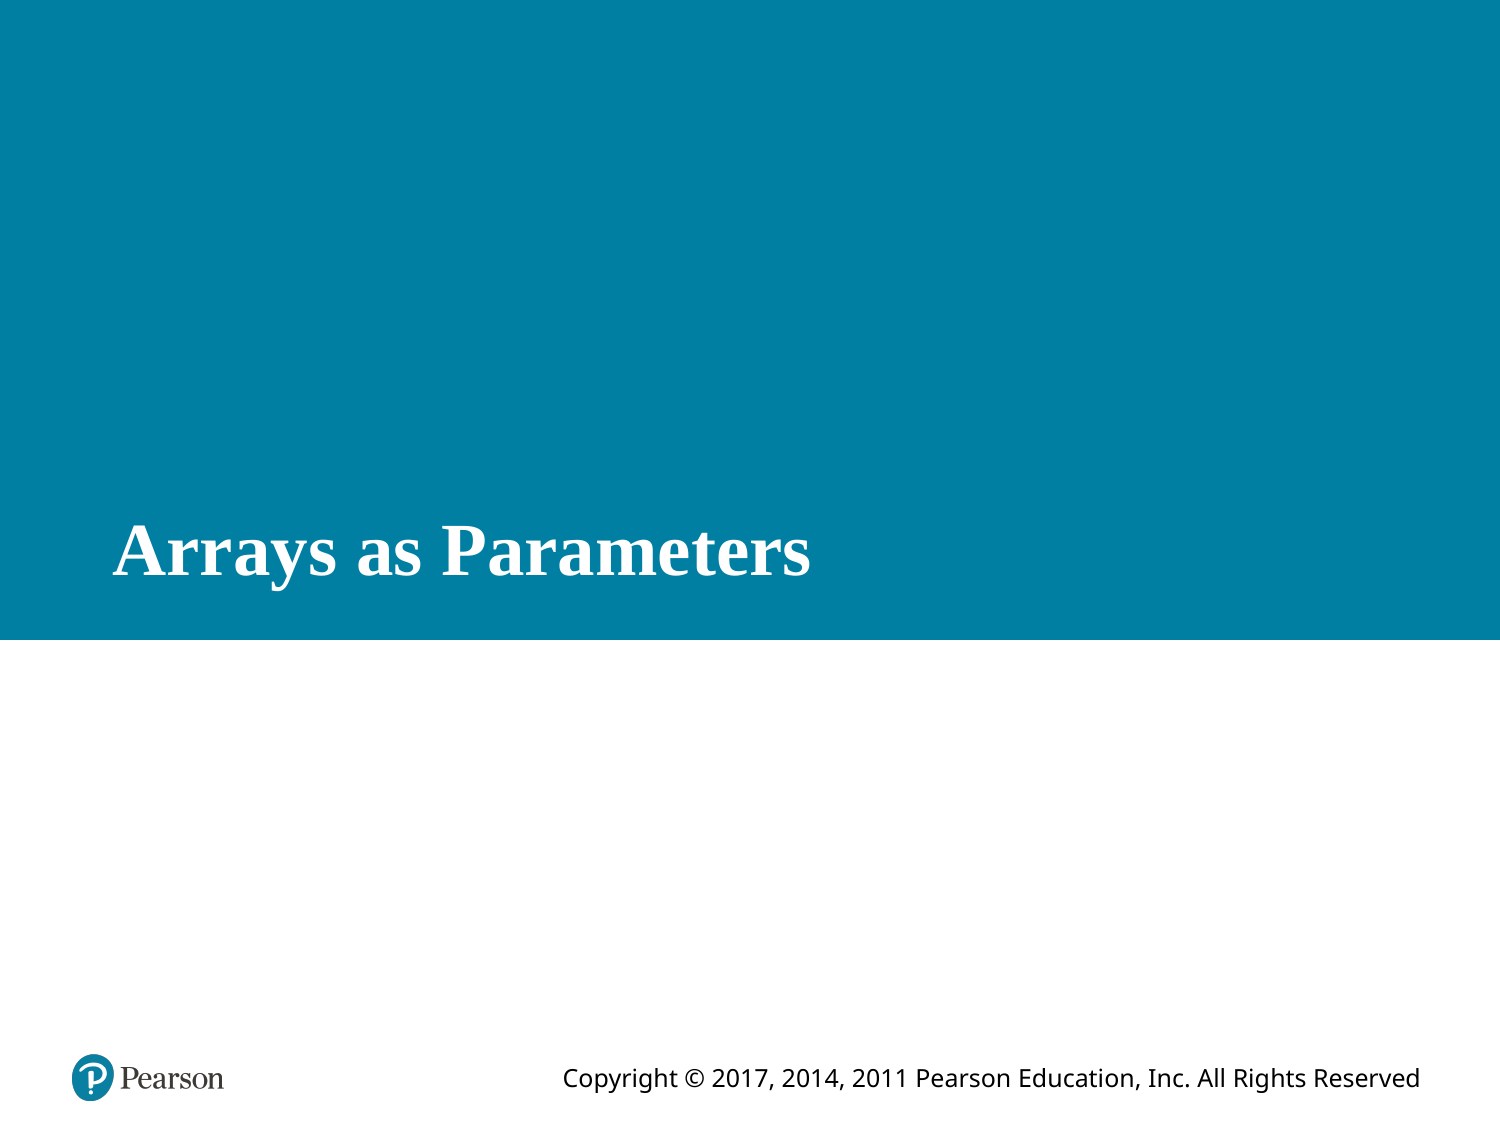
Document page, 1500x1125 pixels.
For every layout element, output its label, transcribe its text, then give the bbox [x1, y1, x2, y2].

picture [98, 1054, 224, 1101]
picture [72, 1087, 83, 1101]
picture [72, 1054, 88, 1070]
picture [80, 1063, 106, 1088]
title Arrays as Parameters [112, 125, 1388, 591]
